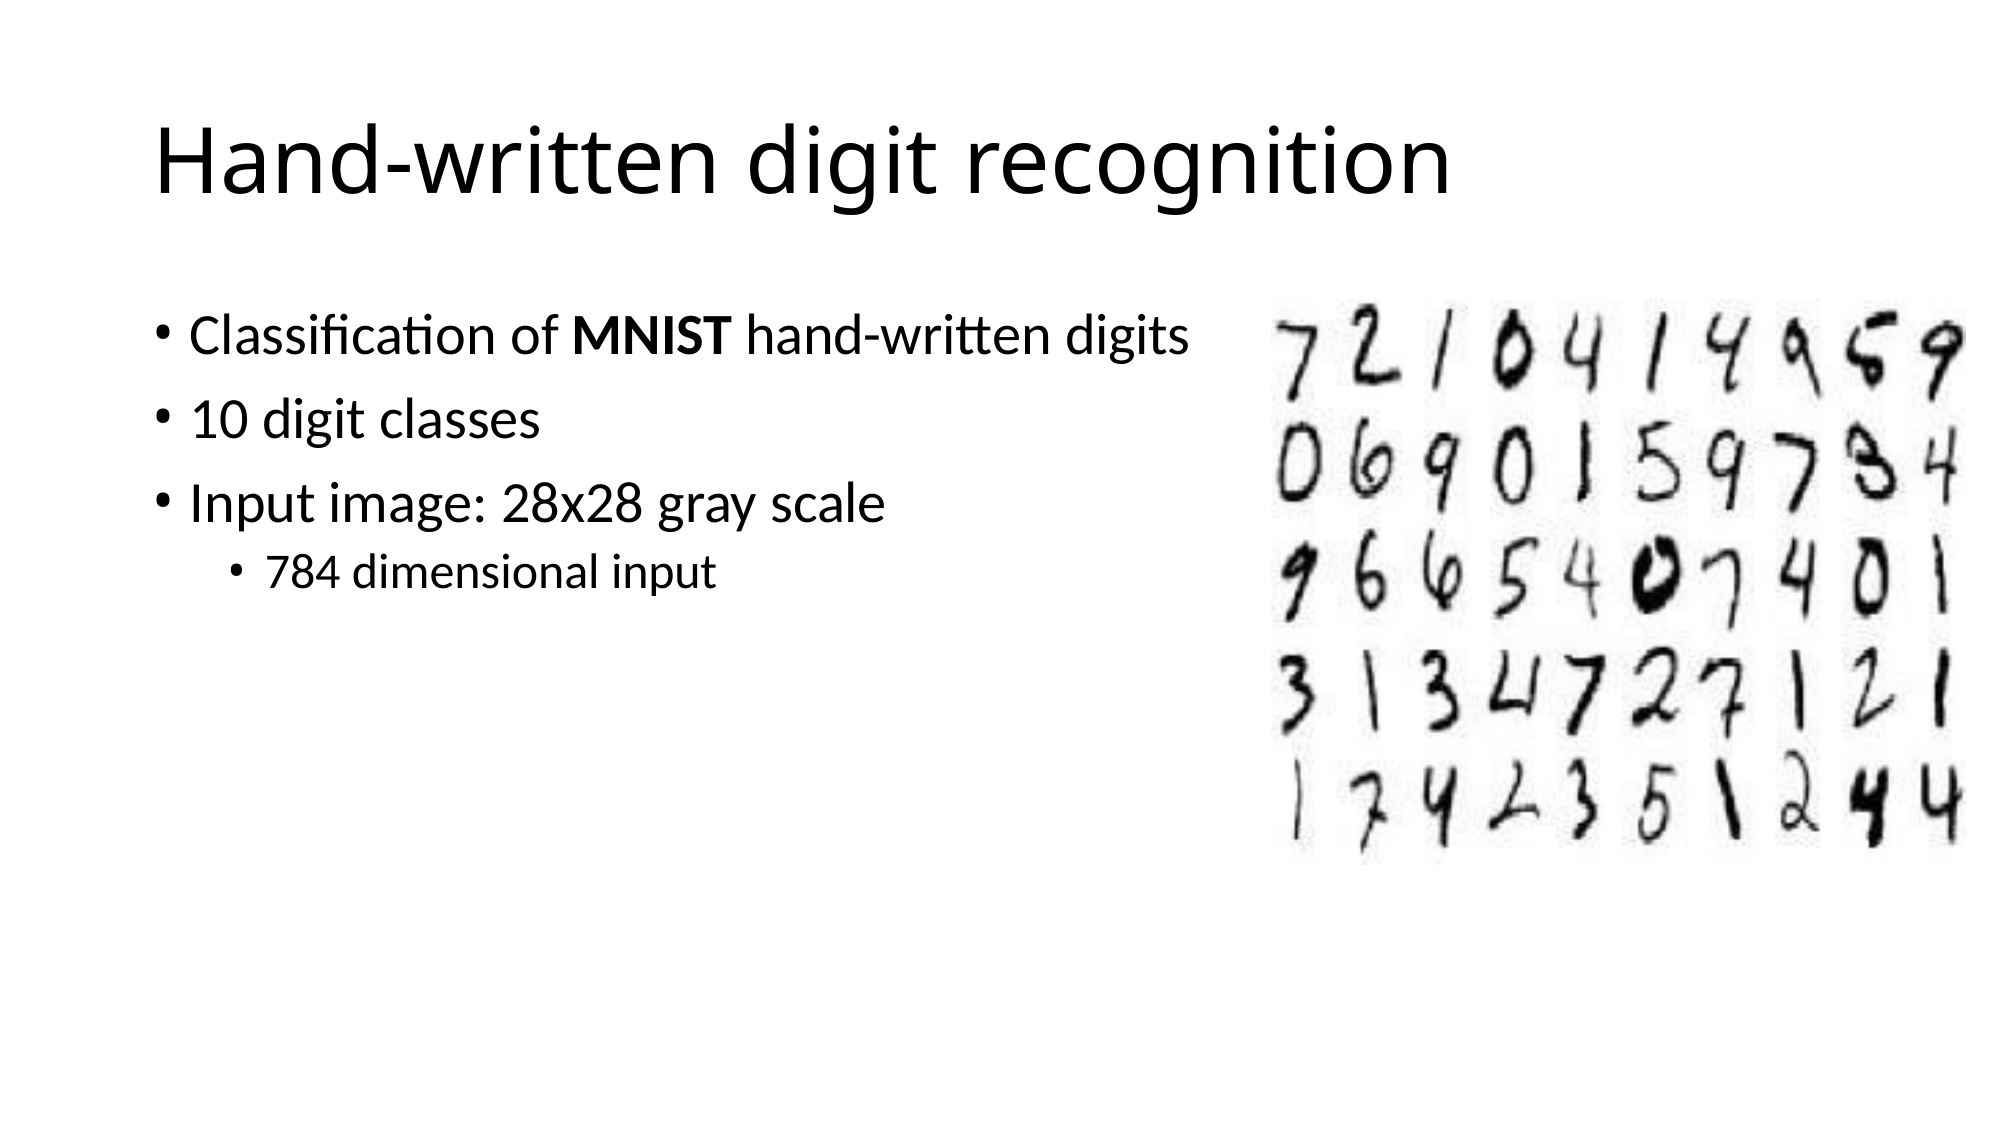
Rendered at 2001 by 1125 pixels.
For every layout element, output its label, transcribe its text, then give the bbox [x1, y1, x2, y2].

text_box Classification of MNIST hand-written digits 10 digit classes Input image: 28x28 gray scale 784 dimensional input [150, 280, 1201, 599]
picture [1270, 299, 1966, 865]
title Hand-written digit recognition [150, 61, 1749, 291]
